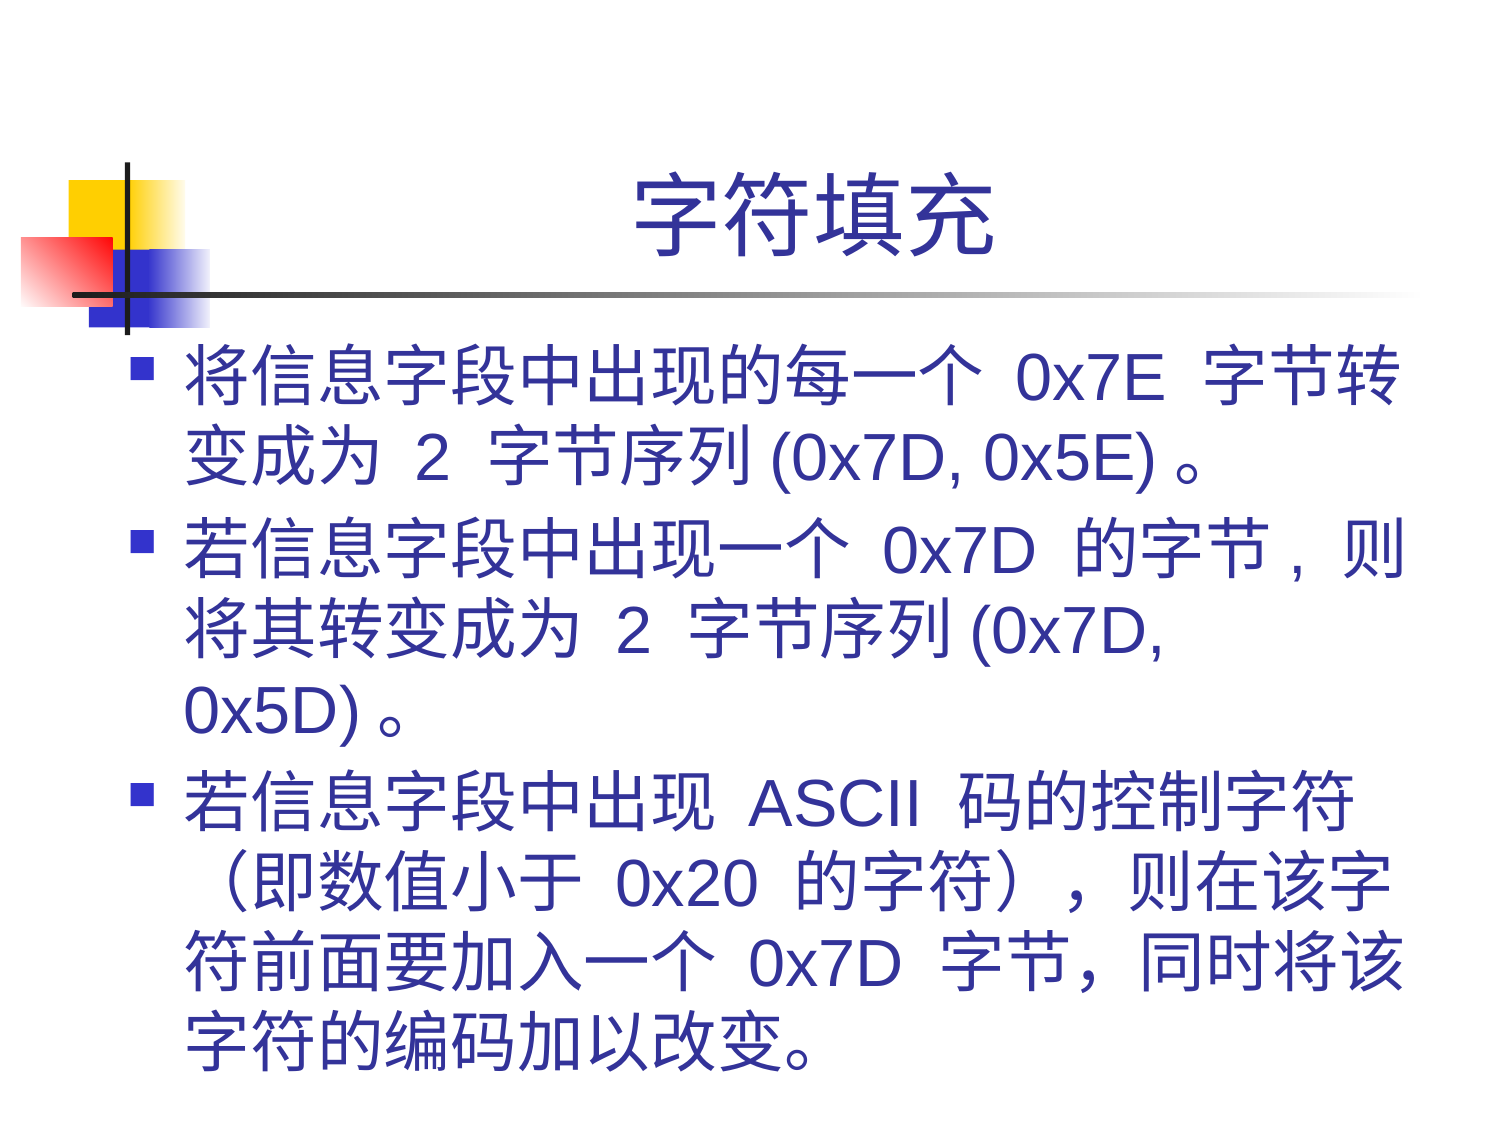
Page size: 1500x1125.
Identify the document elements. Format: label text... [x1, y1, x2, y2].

list 将信息字段中出现的每一个 0x7E 字节转变成为 2 字节序列(0x7D, 0x5E)。 若信息字段中出现一个 0x7D 的字节, 则将其转变成为 2 字节序列(0x7D, 0x5D)。 若信息字段中出现 ASCII 码的控制字符（即数值小于 0x20 的字符），则在该字符前面要加入一个 0x7D 字节，同时将该字符的编码加以改变。 [112, 326, 1435, 1071]
title 字符填充 [147, 35, 1500, 275]
